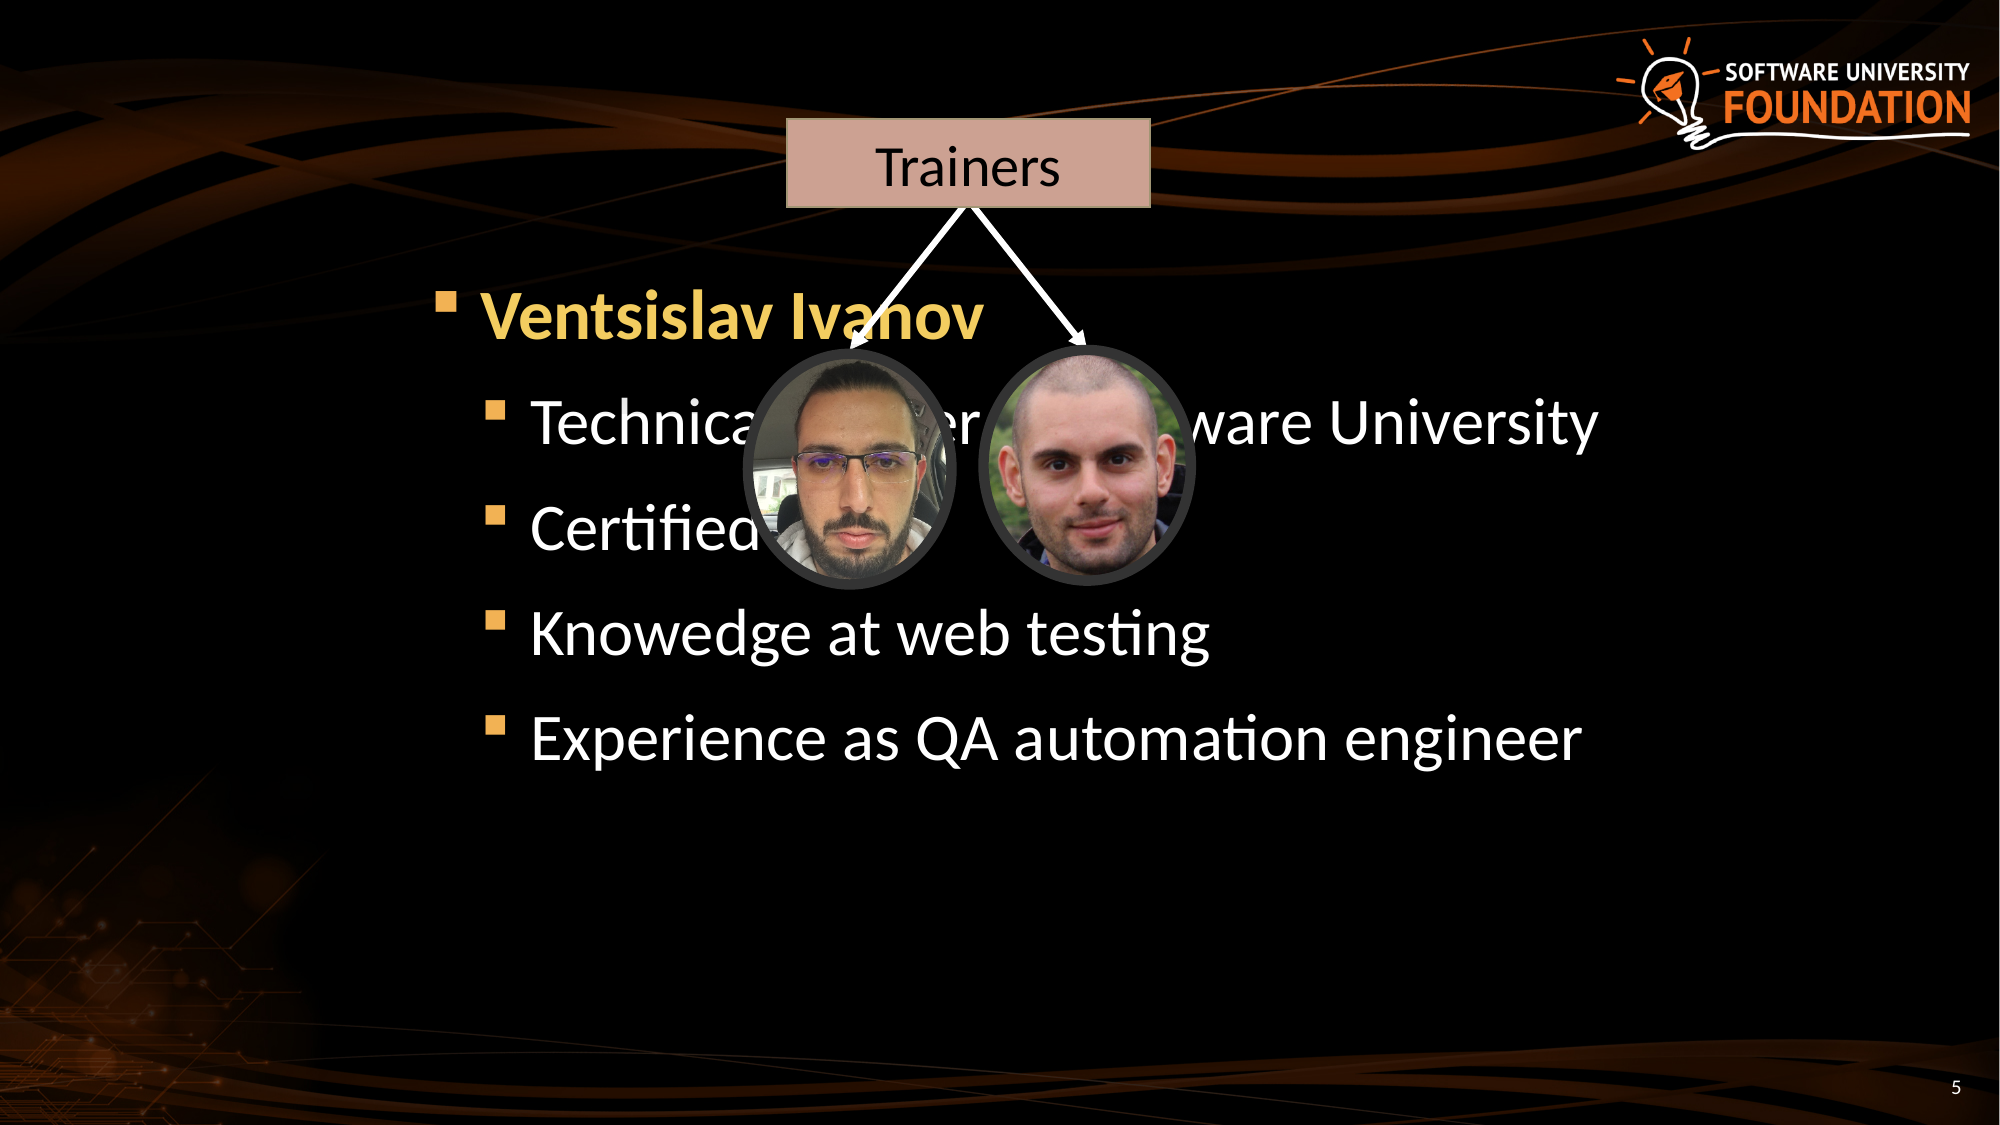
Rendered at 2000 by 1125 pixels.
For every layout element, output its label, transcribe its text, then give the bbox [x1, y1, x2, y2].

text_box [849, 199, 968, 350]
slide_number 5 [1897, 1070, 1968, 1103]
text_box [968, 199, 1088, 350]
text_box Trainers [786, 118, 1151, 208]
picture [0, 0, 2000, 1125]
list Ventsislav Ivanov Technical Trainer @ Software University Certified QA Knowedge at web testing Experience as QA automation engineer [412, 262, 1881, 1088]
